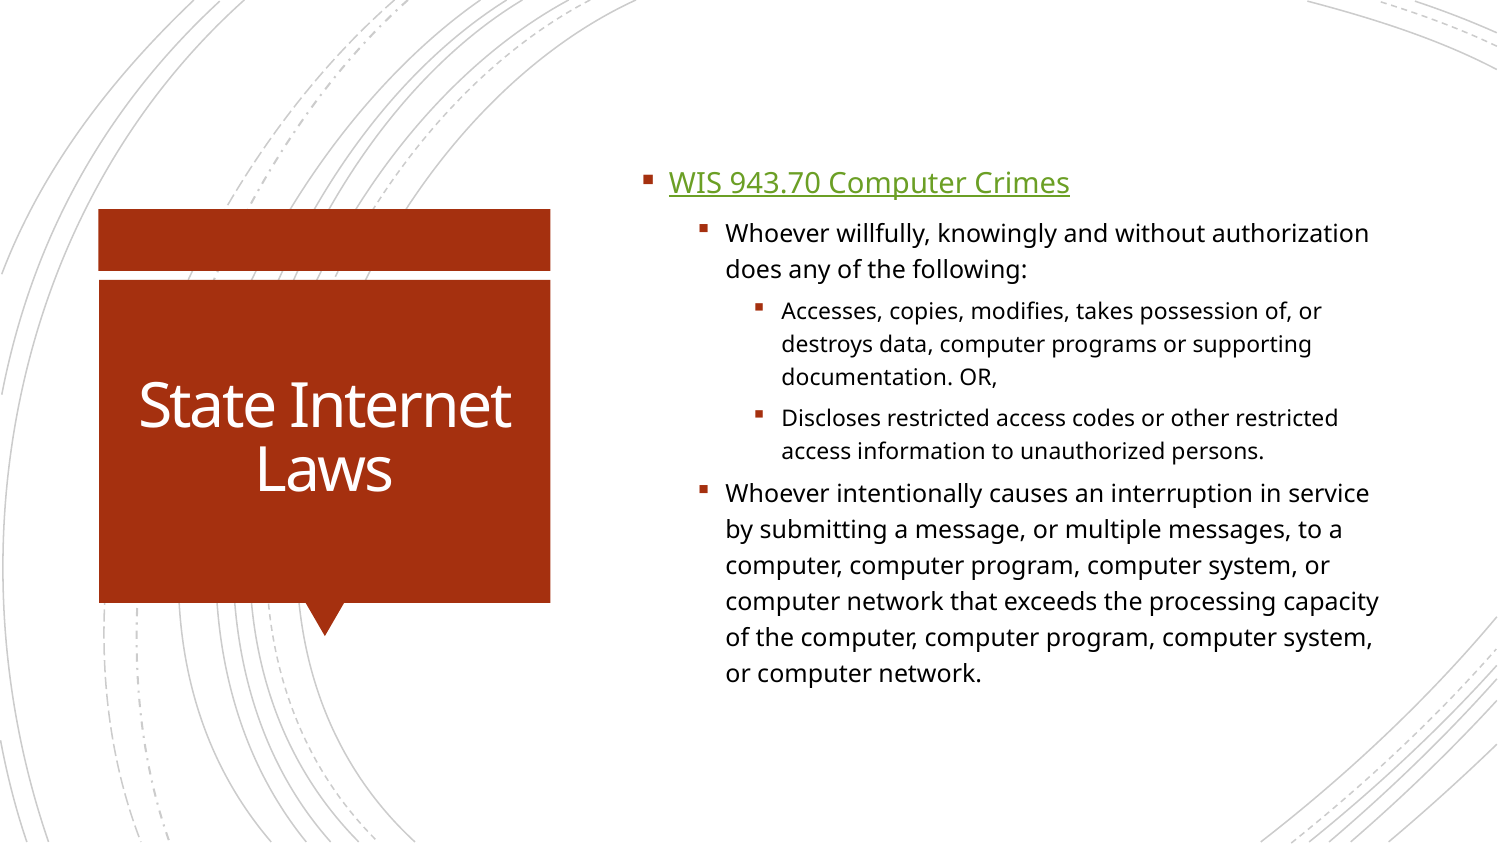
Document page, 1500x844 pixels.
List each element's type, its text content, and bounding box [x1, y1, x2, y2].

list WIS 943.70 Computer Crimes Whoever willfully, knowingly and without authorization does any of the following: Accesses, copies, modifies, takes possession of, or destroys data, computer programs or supporting documentation. OR, Discloses restricted access codes or other restricted access information to unauthorized persons. Whoever intentionally causes an interruption in service by submitting a message, or multiple messages, to a computer, computer program, computer system, or computer network that exceeds the processing capacity of the computer, computer program, computer system, or computer network. [629, 98, 1403, 745]
title State Internet Laws [109, 289, 540, 592]
